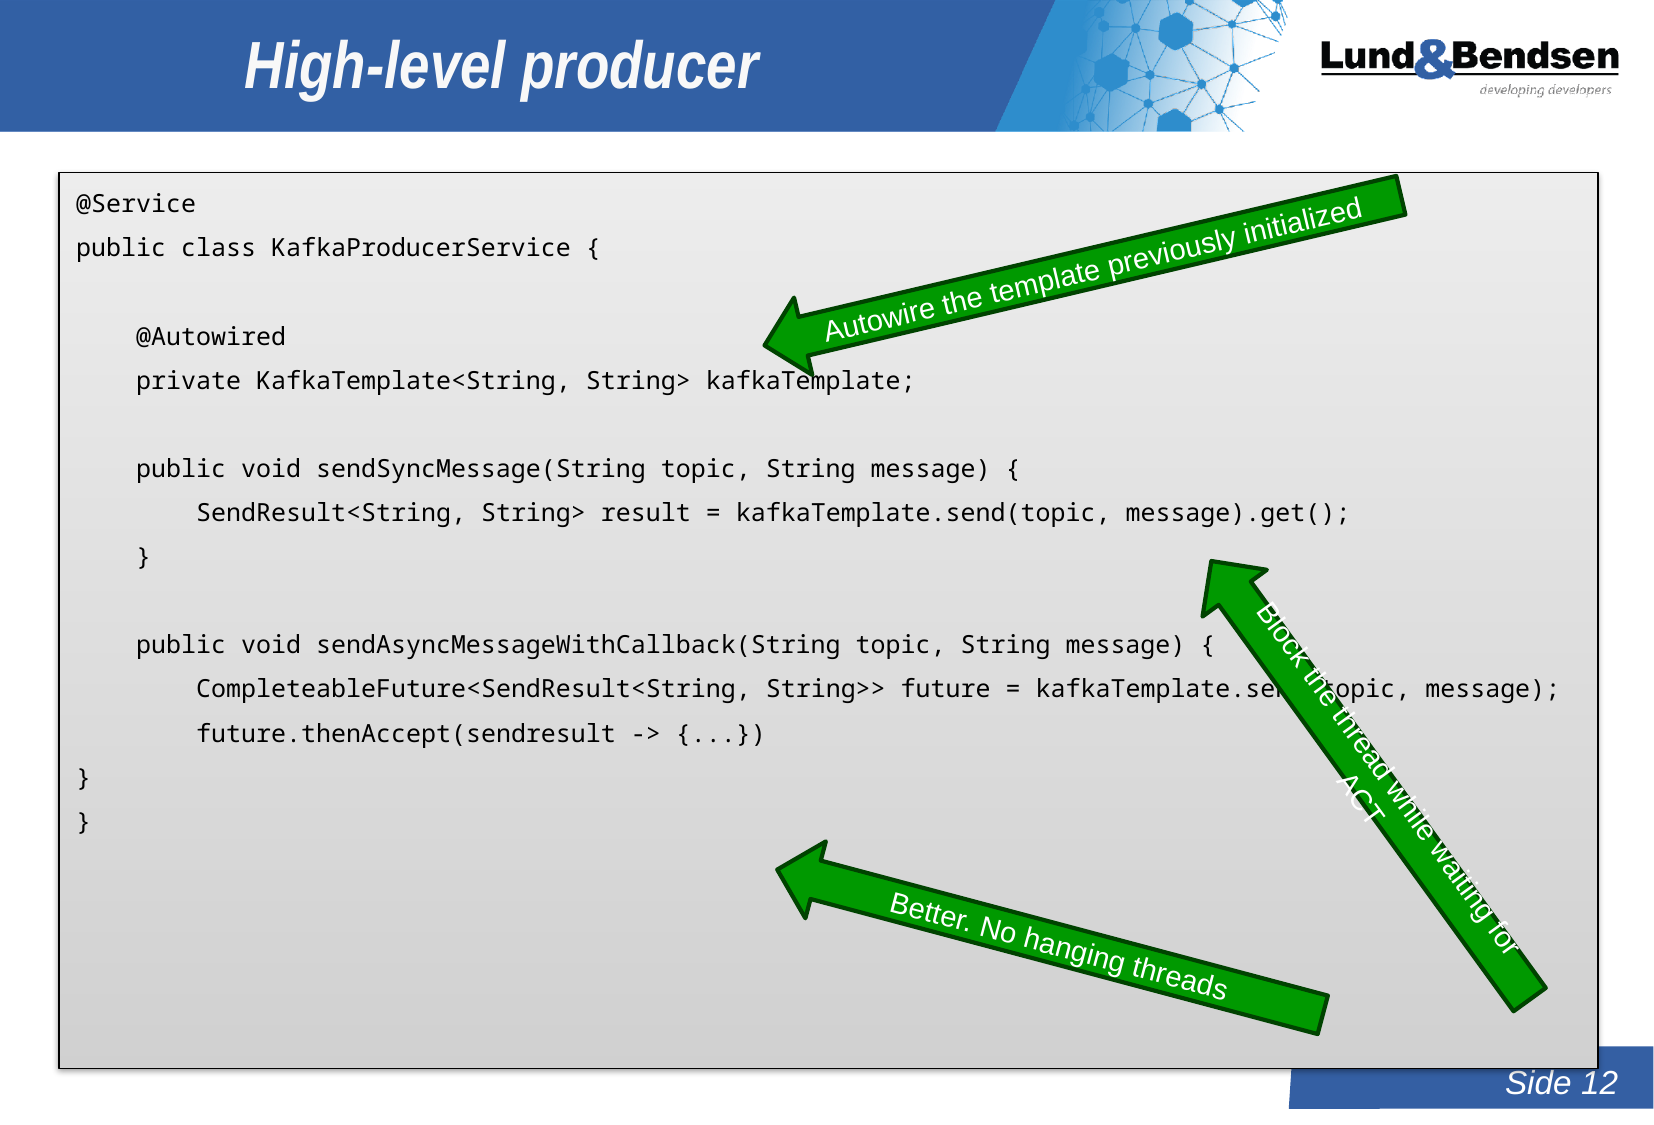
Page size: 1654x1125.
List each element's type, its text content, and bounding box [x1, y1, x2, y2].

text_box Autowire the template previously initialized [762, 173, 1408, 377]
picture [0, 0, 1650, 132]
text_box Better. No hanging threads [775, 839, 1330, 1037]
list @Service public class KafkaProducerService { @Autowired private KafkaTemplate<String, String> kafkaTemplate; public void sendSyncMessage(String topic, String message) { SendResult<String, String> result = kafkaTemplate.send(topic, message).get(); } public void sendAsyncMessageWithCallback(String topic, String message) { CompleteableFuture<SendResult<String, String>> future = kafkaTemplate.send(topic, message); future.thenAccept(sendresult -> {...}) } } [58, 172, 1599, 1069]
text_box Block the thread while waiting for ACT [1200, 558, 1548, 1014]
title High-level producer [0, 0, 1004, 126]
